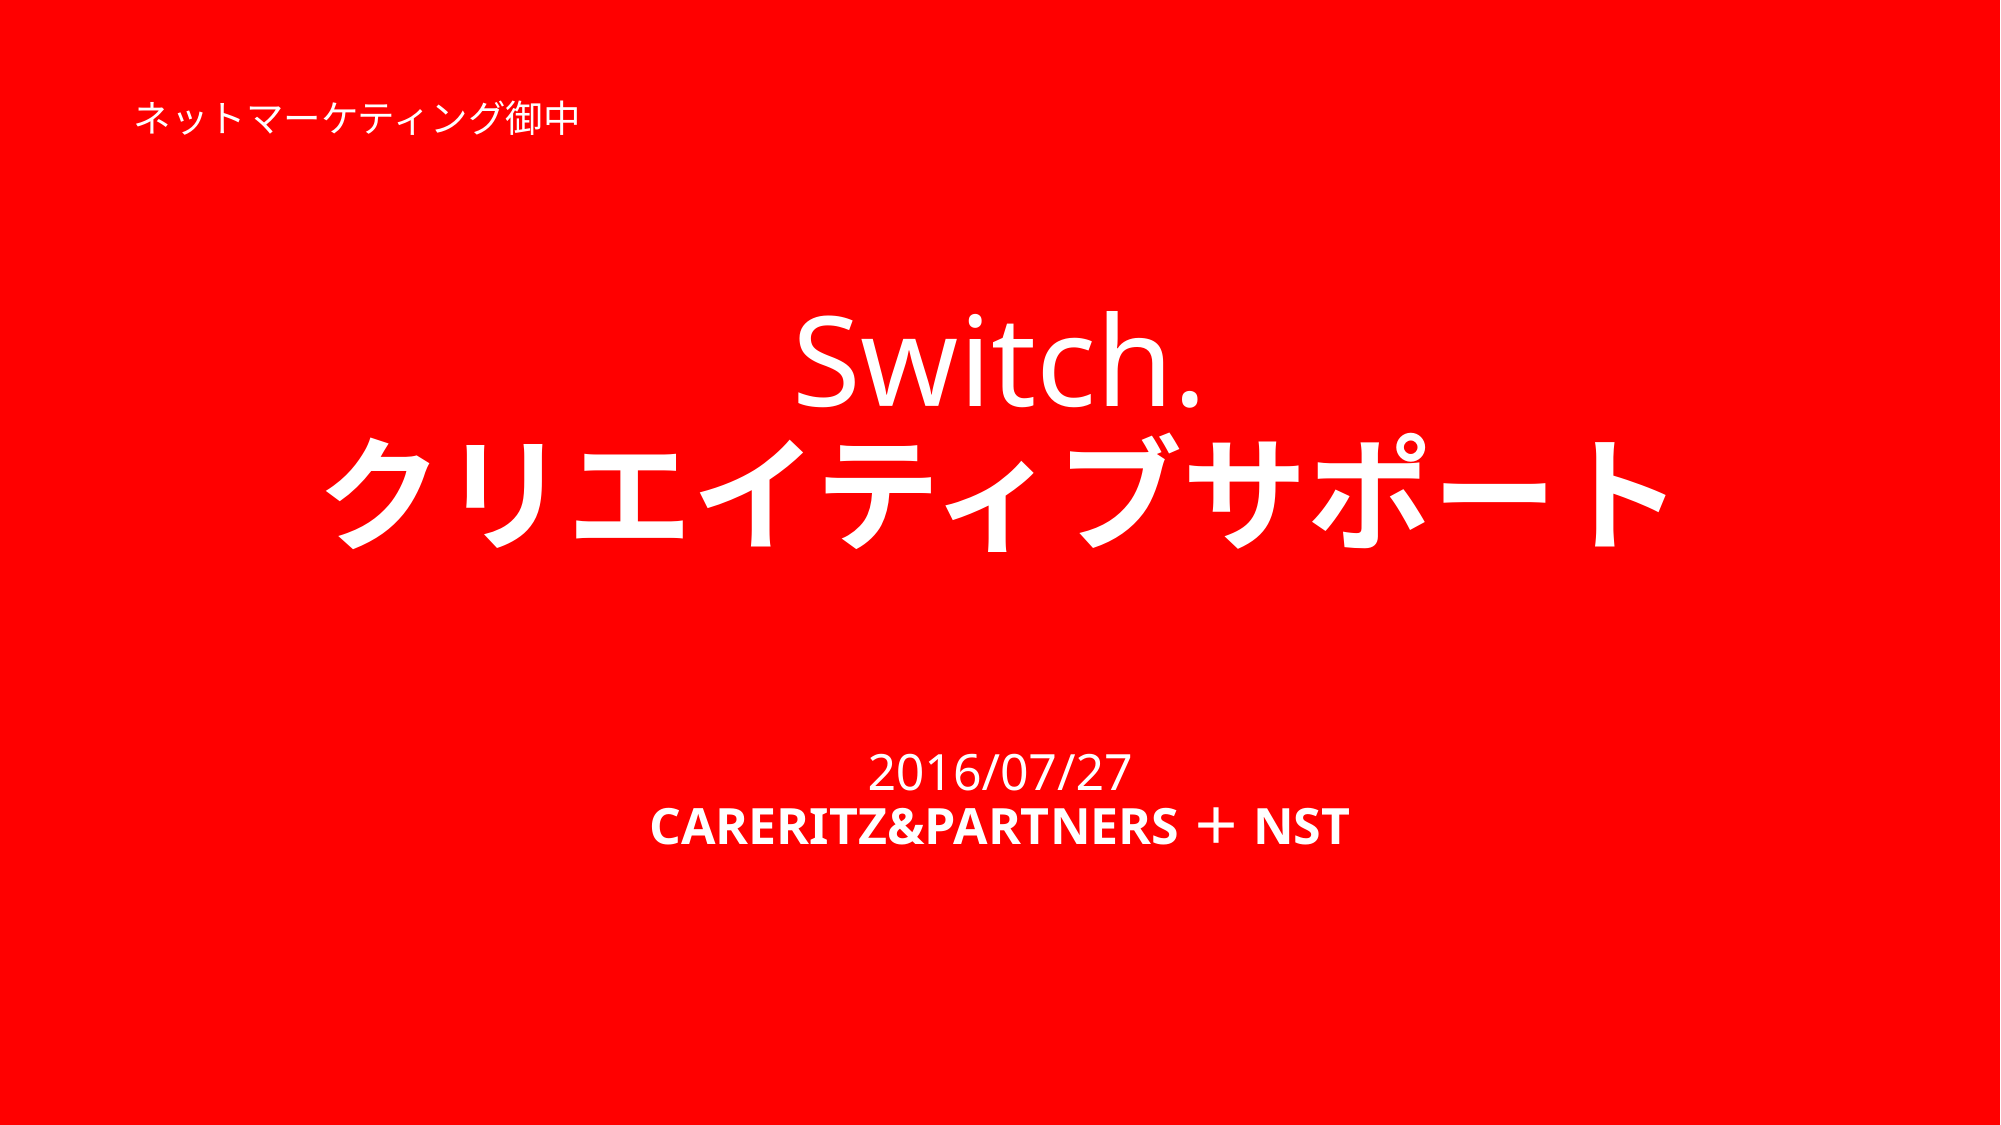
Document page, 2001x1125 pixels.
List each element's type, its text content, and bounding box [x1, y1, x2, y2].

subtitle 2016/07/27 CARERITZ&PARTNERS＋NST [249, 590, 1750, 863]
title Switch. クリエイティブサポート [249, 184, 1750, 576]
text_box ネットマーケティング御中 [118, 87, 596, 148]
